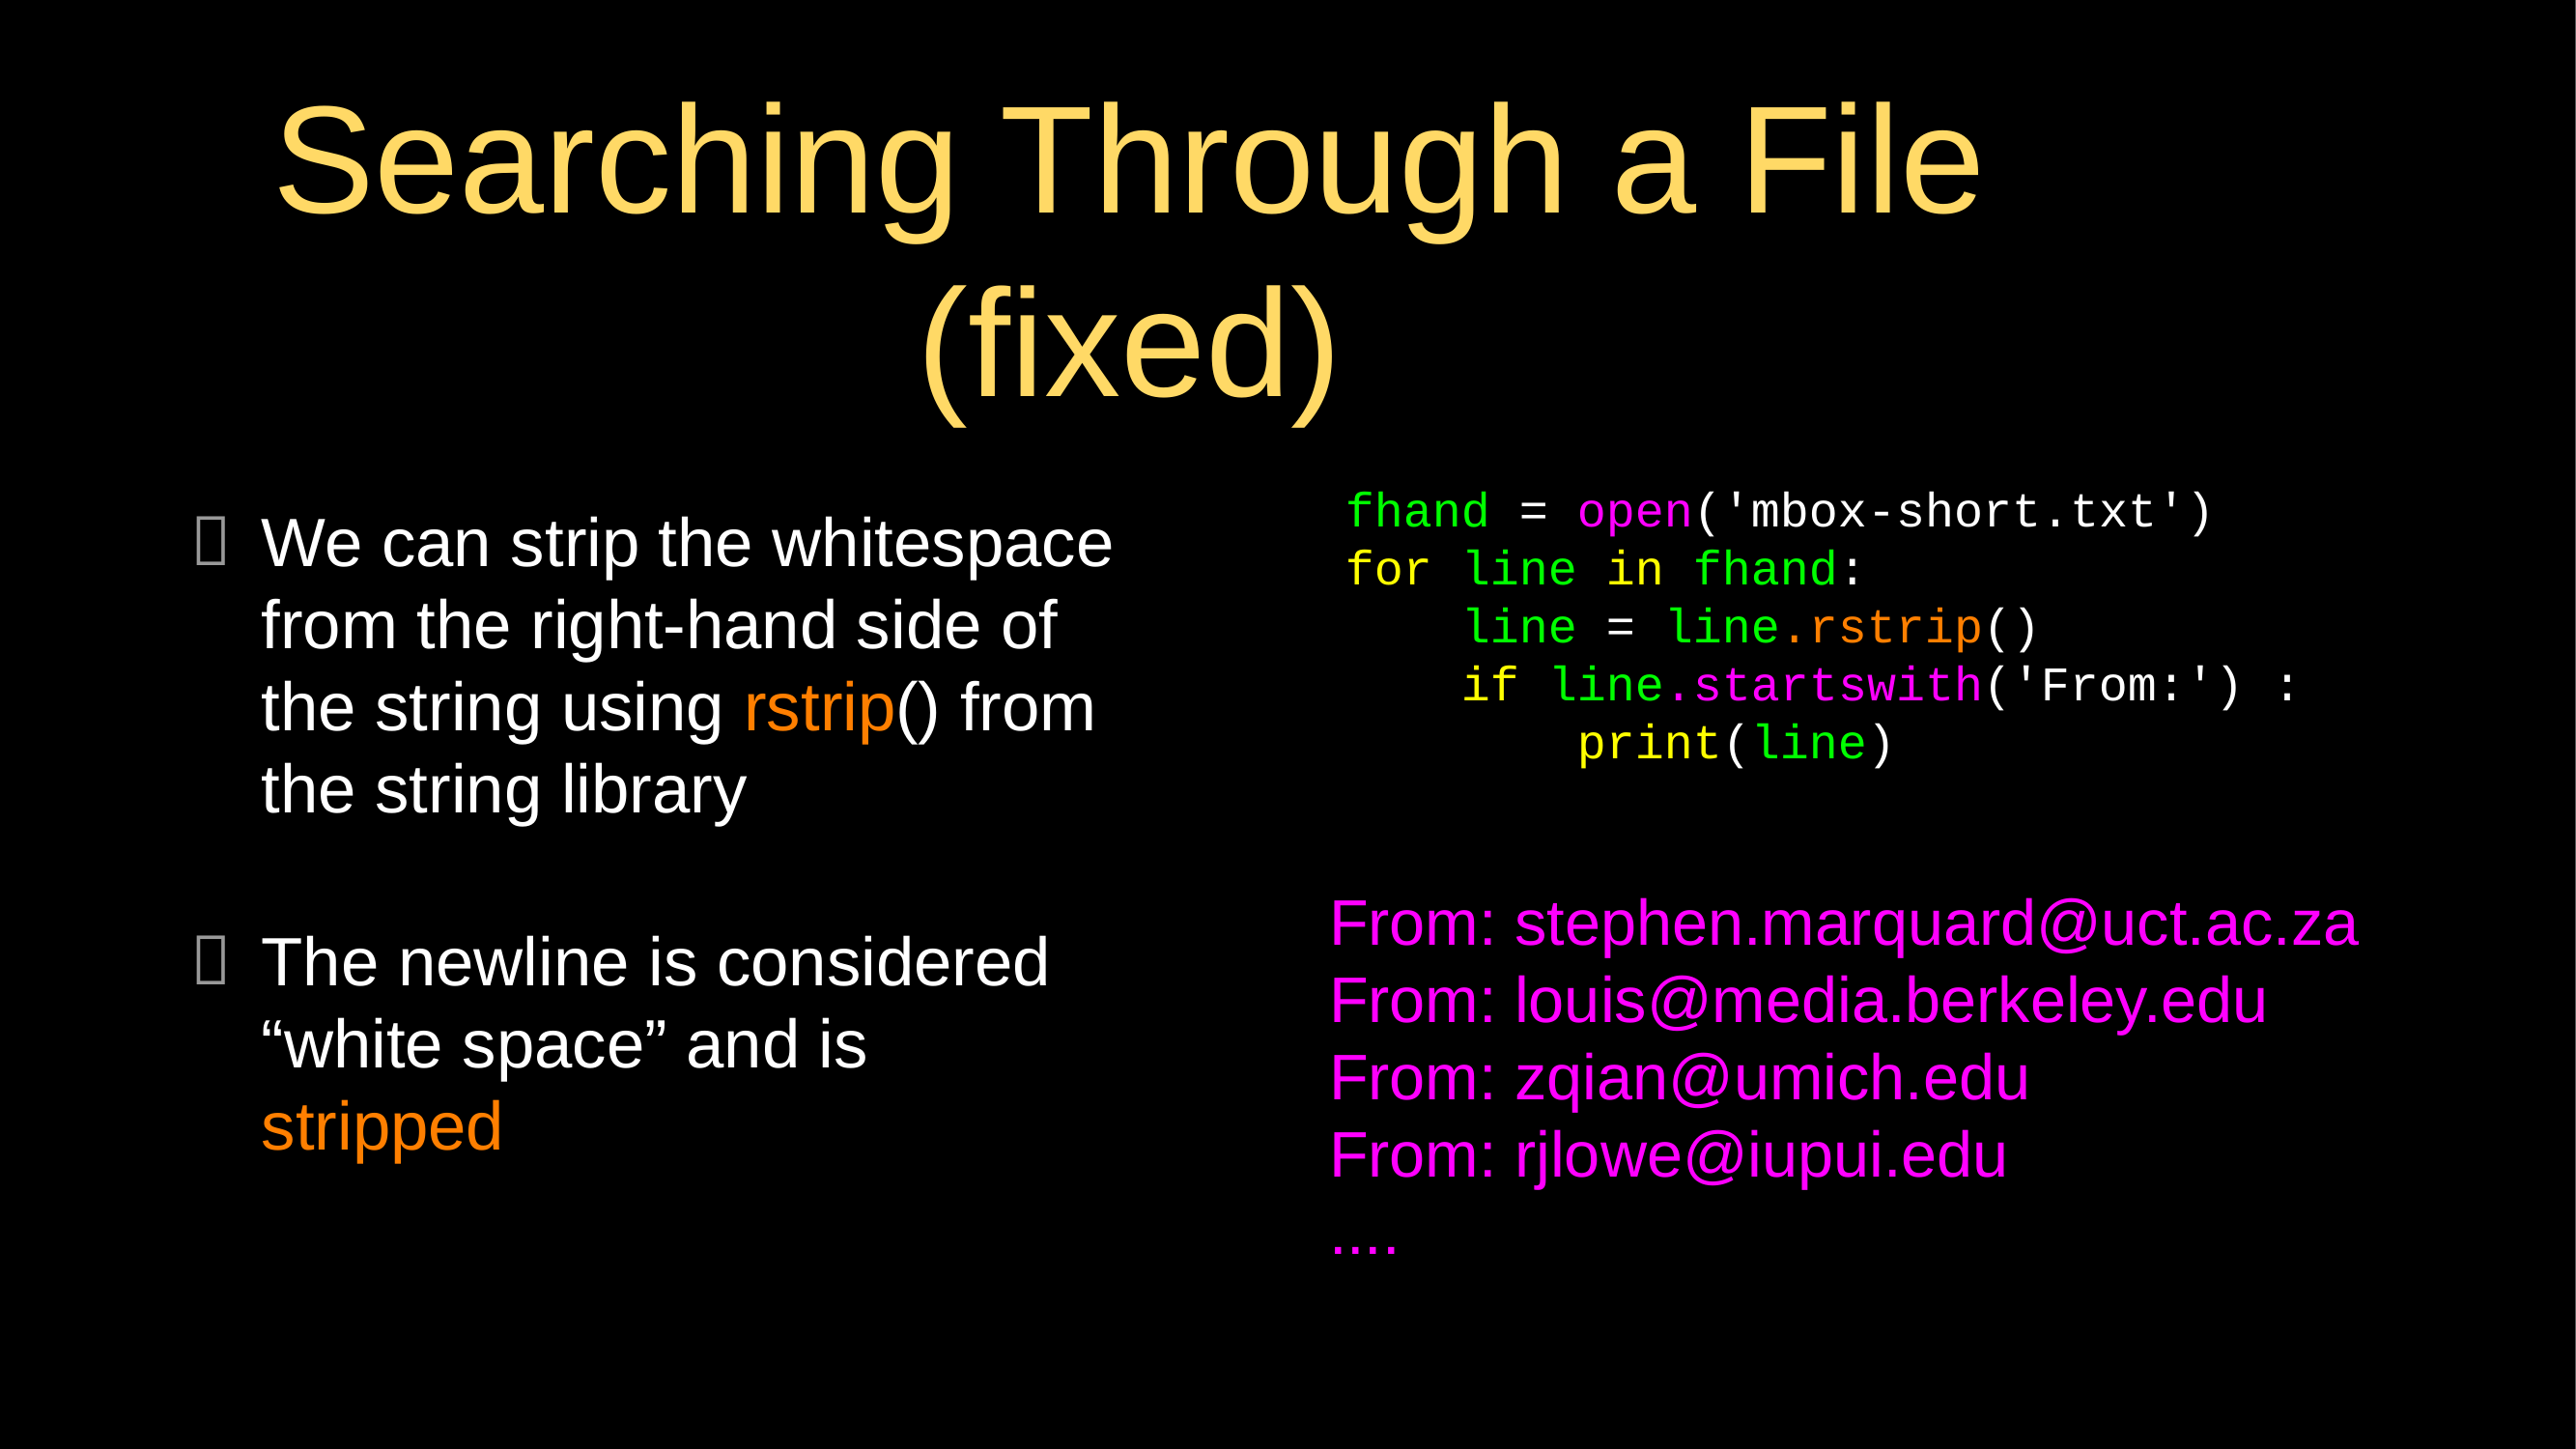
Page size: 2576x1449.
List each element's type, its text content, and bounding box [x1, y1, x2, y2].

text_box From: stephen.marquard@uct.ac.za From: louis@media.berkeley.edu From: zqian@umich.edu From: rjlowe@iupui.edu .... [1329, 854, 2508, 1293]
title Searching Through a File (fixed) [136, 96, 2124, 392]
list We can strip the whitespace from the right-hand side of the string using rstrip() from the string library The newline is considered “white space” and is stripped [183, 412, 1130, 1250]
text_box fhand = open('mbox-short.txt') for line in fhand: line = line.rstrip() if line.startswith('From:') : print(line) [1345, 440, 2391, 806]
